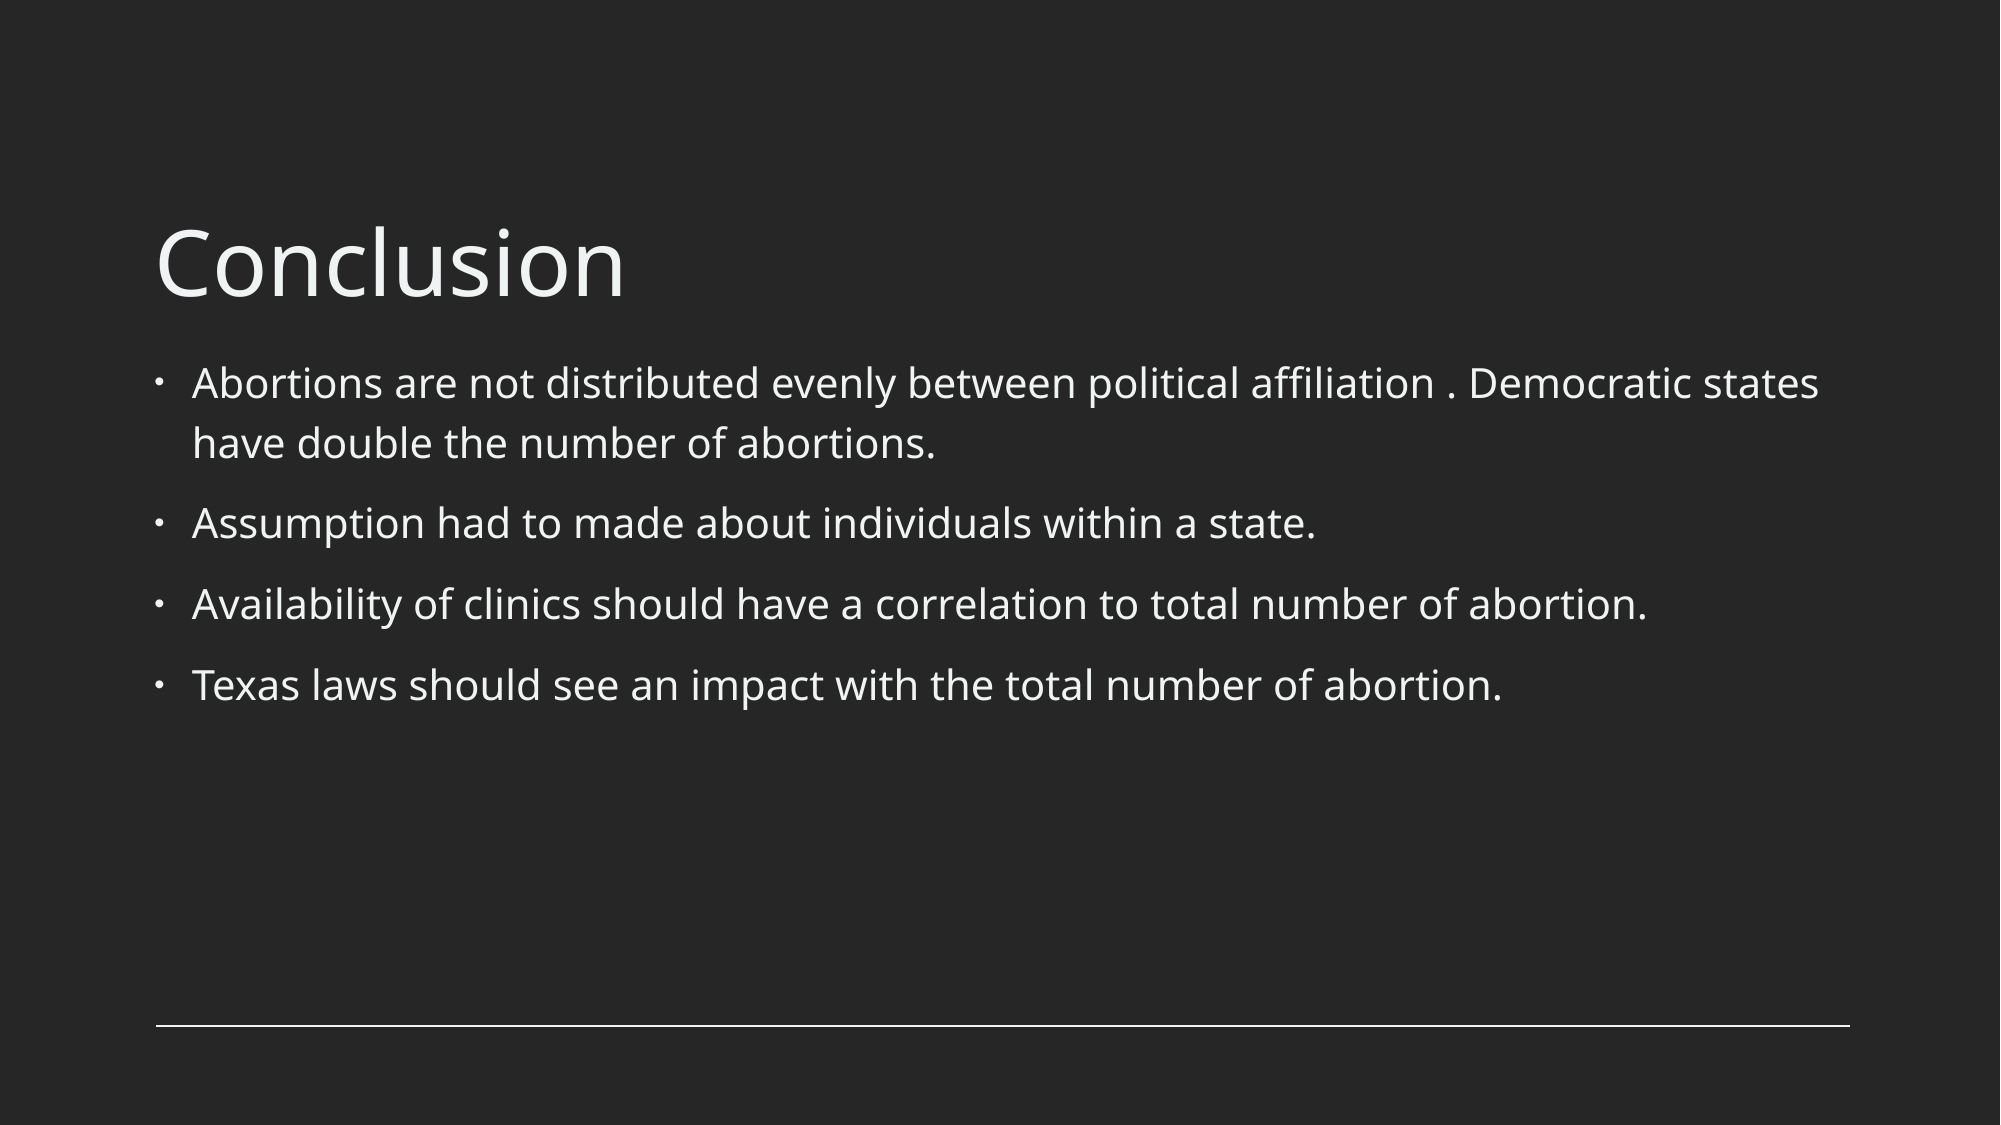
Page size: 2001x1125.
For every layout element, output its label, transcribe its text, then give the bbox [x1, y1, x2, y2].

title Conclusion [139, 143, 1850, 322]
list Abortions are not distributed evenly between political affiliation . Democratic states have double the number of abortions. Assumption had to made about individuals within a state. Availability of clinics should have a correlation to total number of abortion. Texas laws should see an impact with the total number of abortion. [139, 338, 1850, 980]
